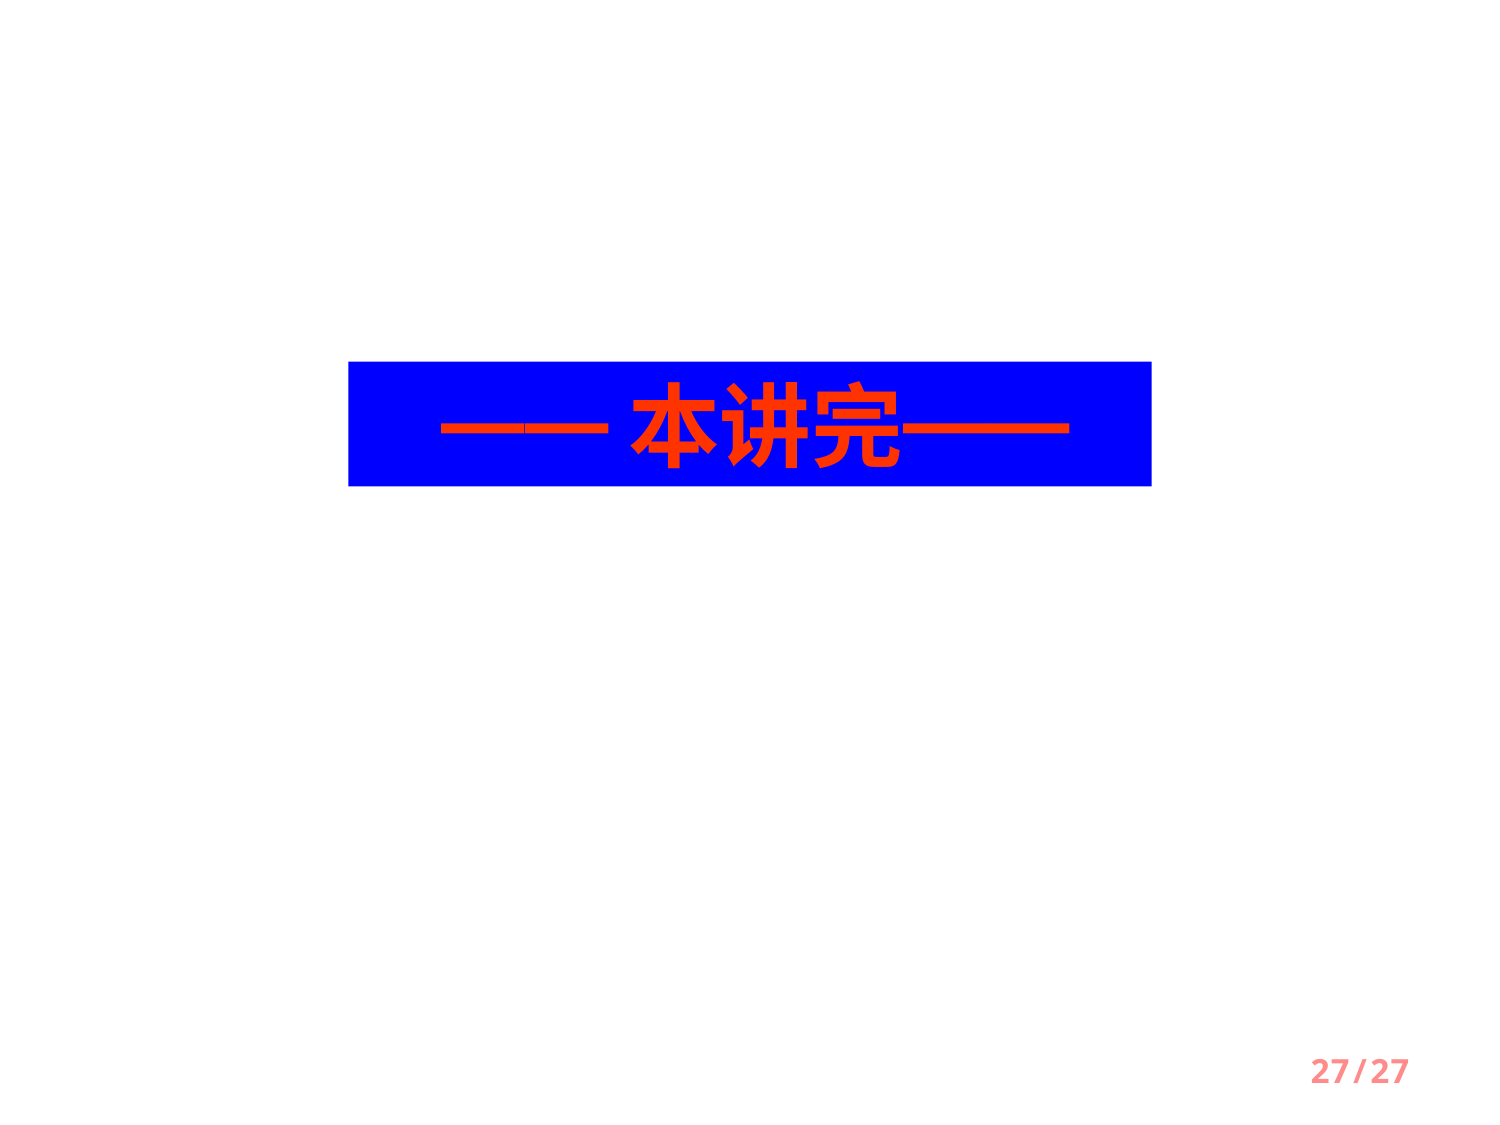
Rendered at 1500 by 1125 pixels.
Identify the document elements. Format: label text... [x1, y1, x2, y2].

slide_number 27/27 [1074, 1042, 1425, 1103]
text_box ━━本讲完━━ [348, 361, 1152, 487]
